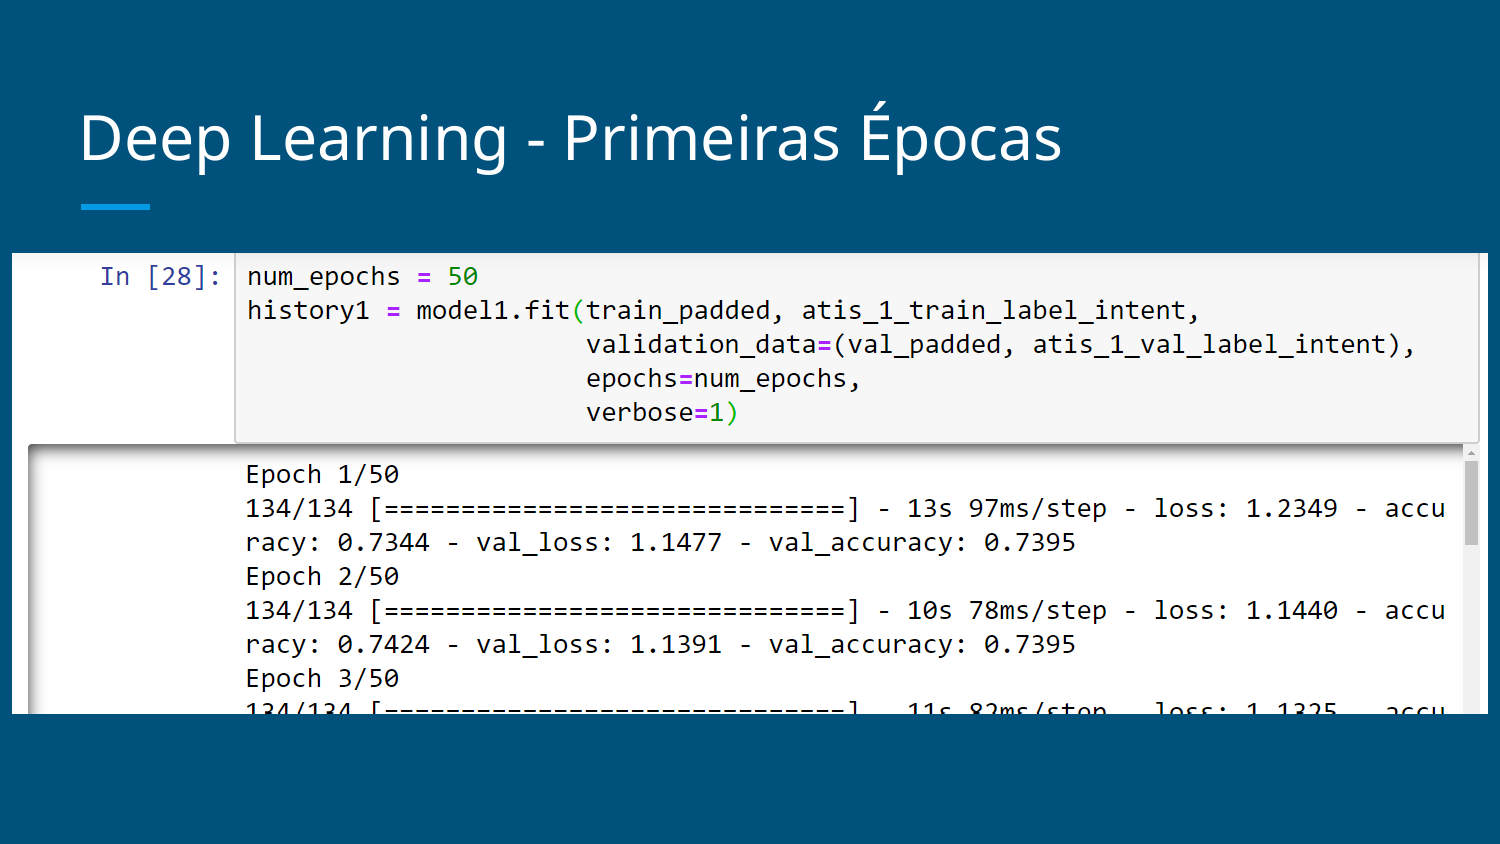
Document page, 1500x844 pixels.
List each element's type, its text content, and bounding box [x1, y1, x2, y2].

title Deep Learning - Primeiras Épocas [63, 75, 1437, 188]
picture [13, 254, 1487, 713]
